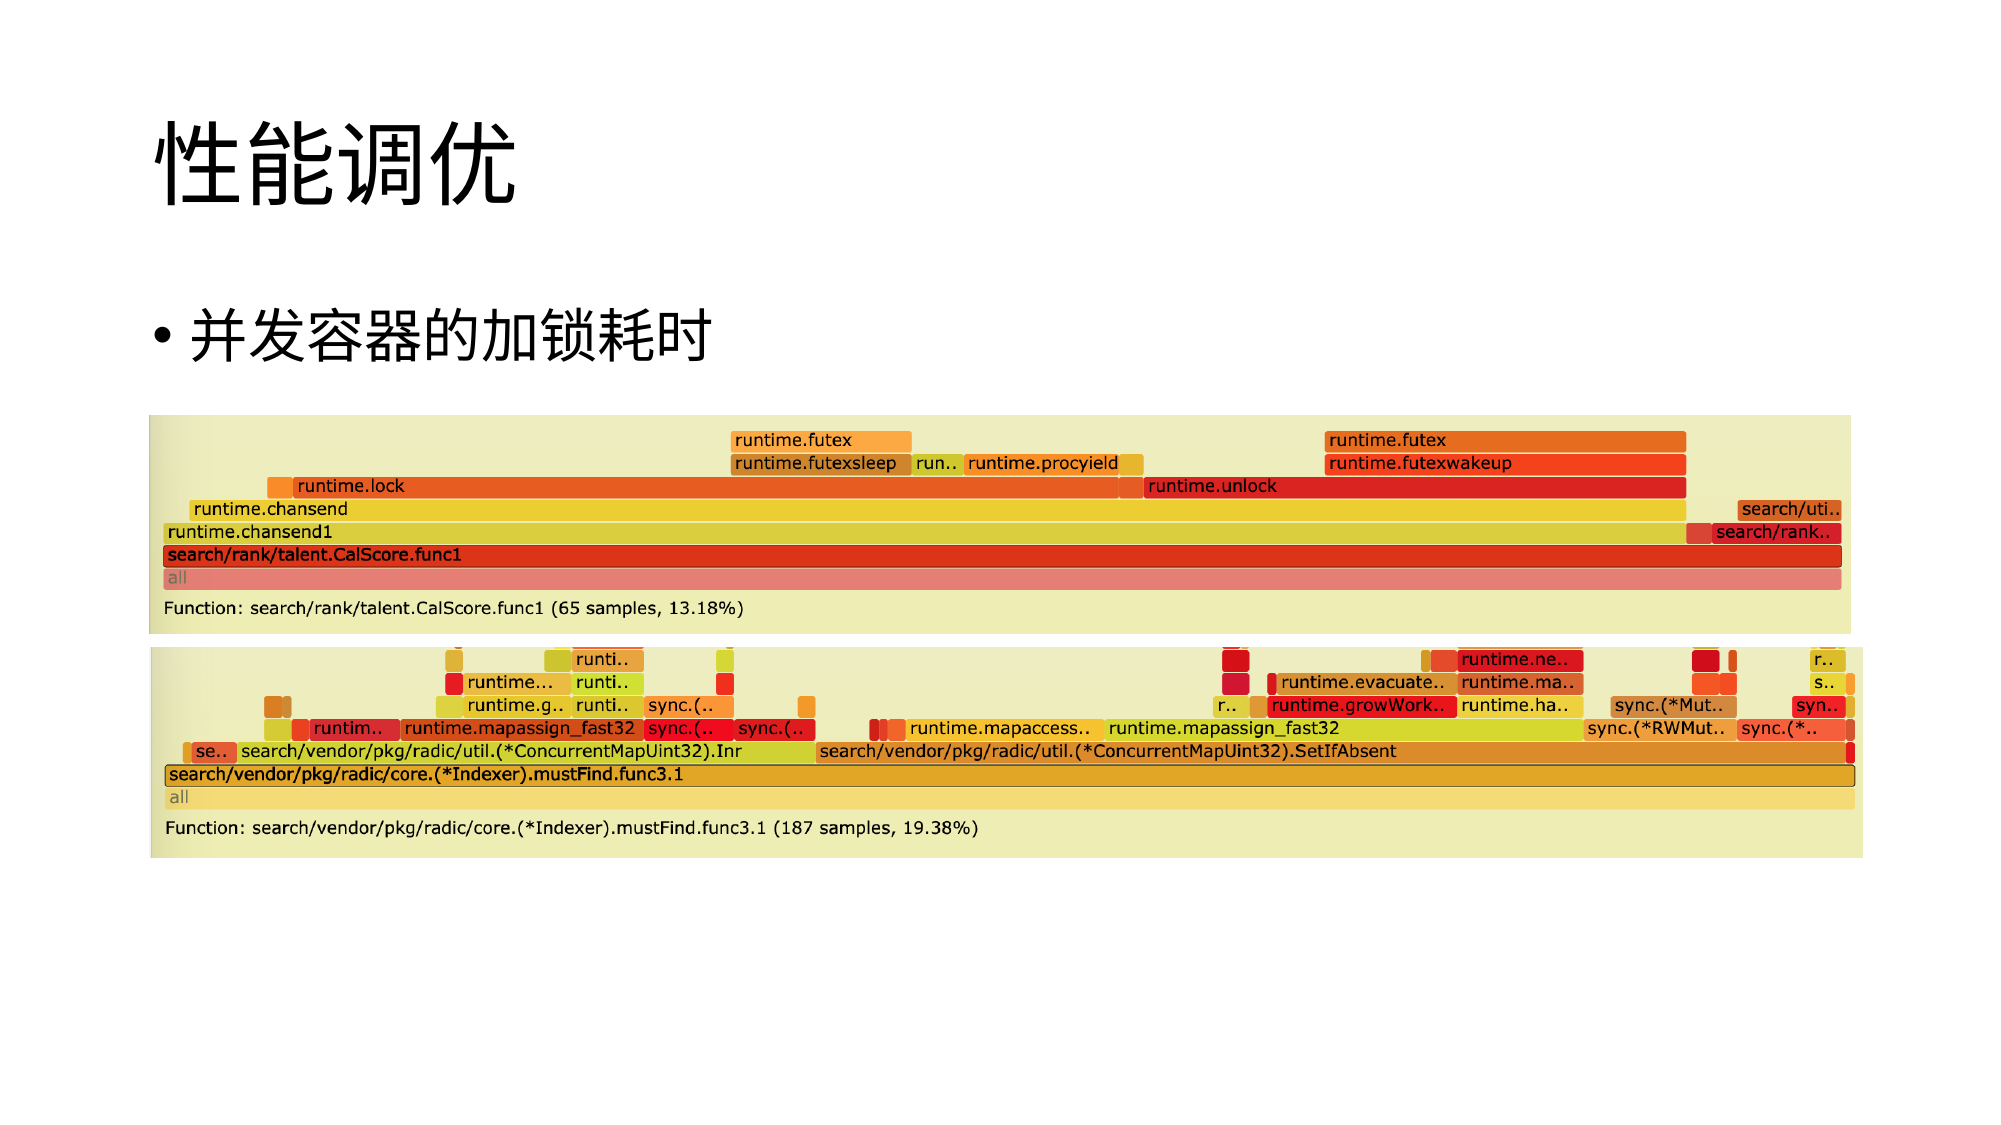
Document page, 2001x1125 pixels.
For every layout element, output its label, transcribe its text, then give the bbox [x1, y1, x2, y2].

picture [149, 415, 1851, 634]
list 并发容器的加锁耗时 [137, 299, 1863, 1014]
title 性能调优 [137, 59, 1863, 278]
picture [149, 647, 1863, 858]
